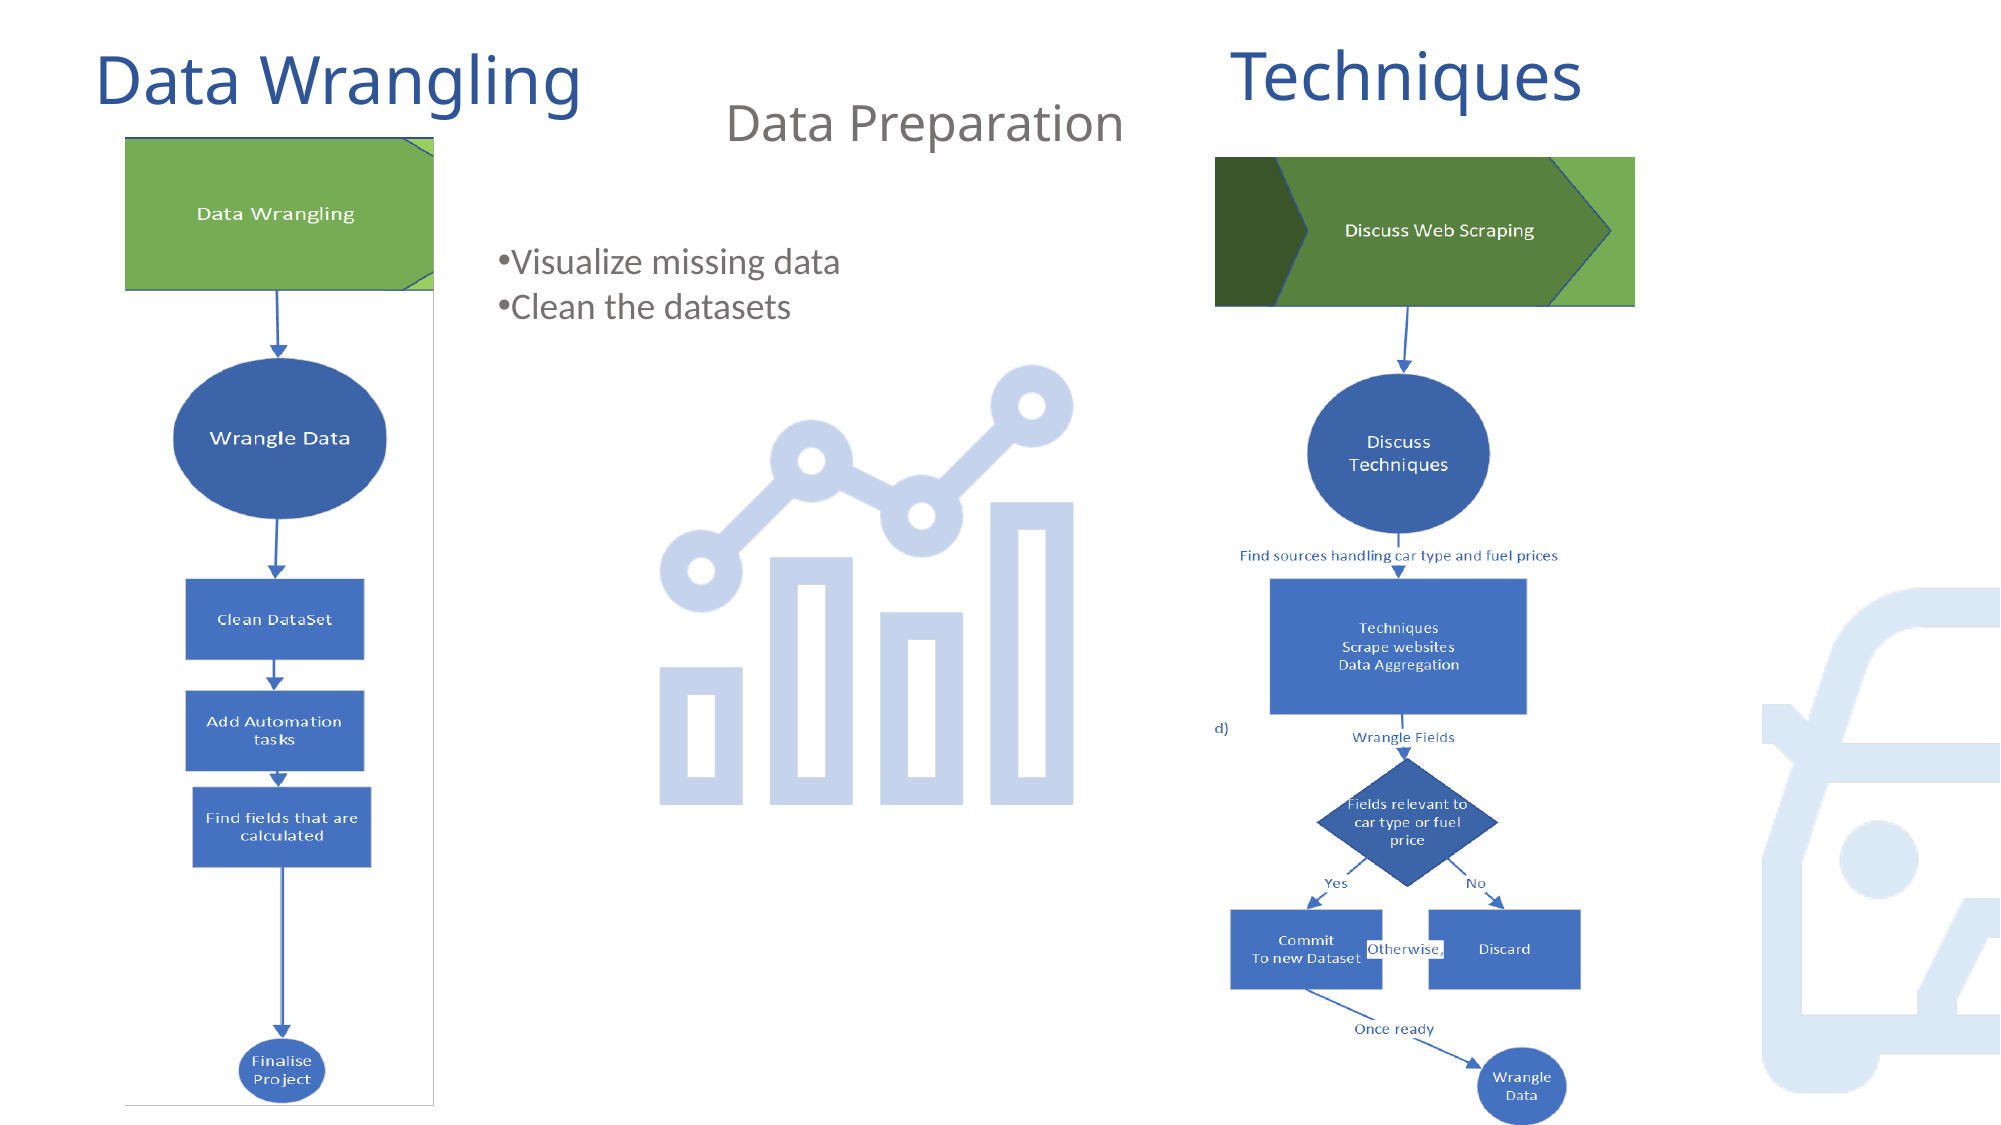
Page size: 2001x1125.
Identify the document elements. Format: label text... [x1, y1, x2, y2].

text_box Techniques [1214, 0, 1828, 158]
text_box Visualize missing data Clean the datasets [483, 229, 1148, 335]
text_box Data Preparation [709, 46, 1214, 204]
picture [605, 321, 1134, 850]
picture [1214, 157, 1635, 1125]
text_box Data Wrangling [79, 3, 955, 162]
picture [1701, 449, 2000, 1125]
picture [125, 137, 434, 1106]
